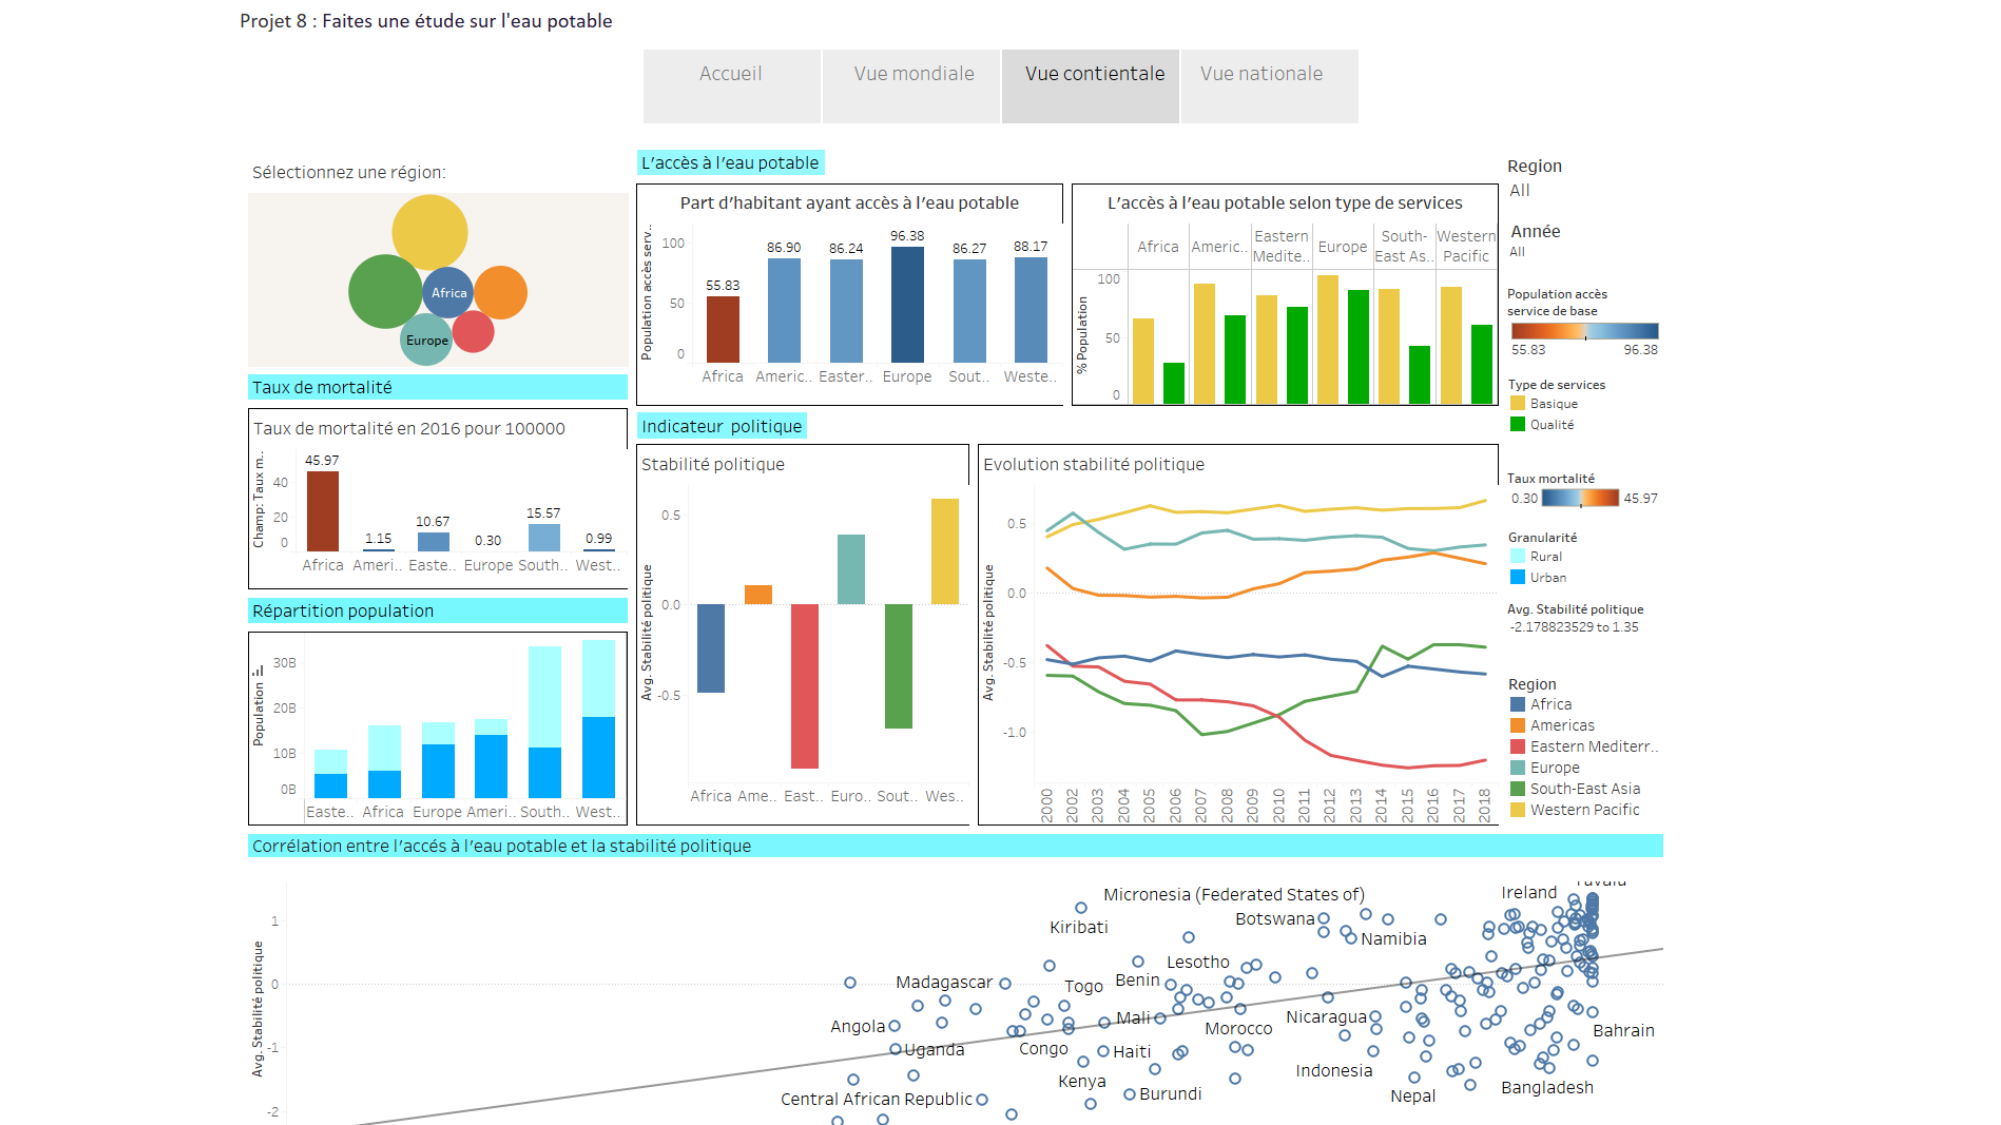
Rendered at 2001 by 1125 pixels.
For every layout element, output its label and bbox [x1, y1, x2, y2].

picture [227, 0, 1773, 1125]
